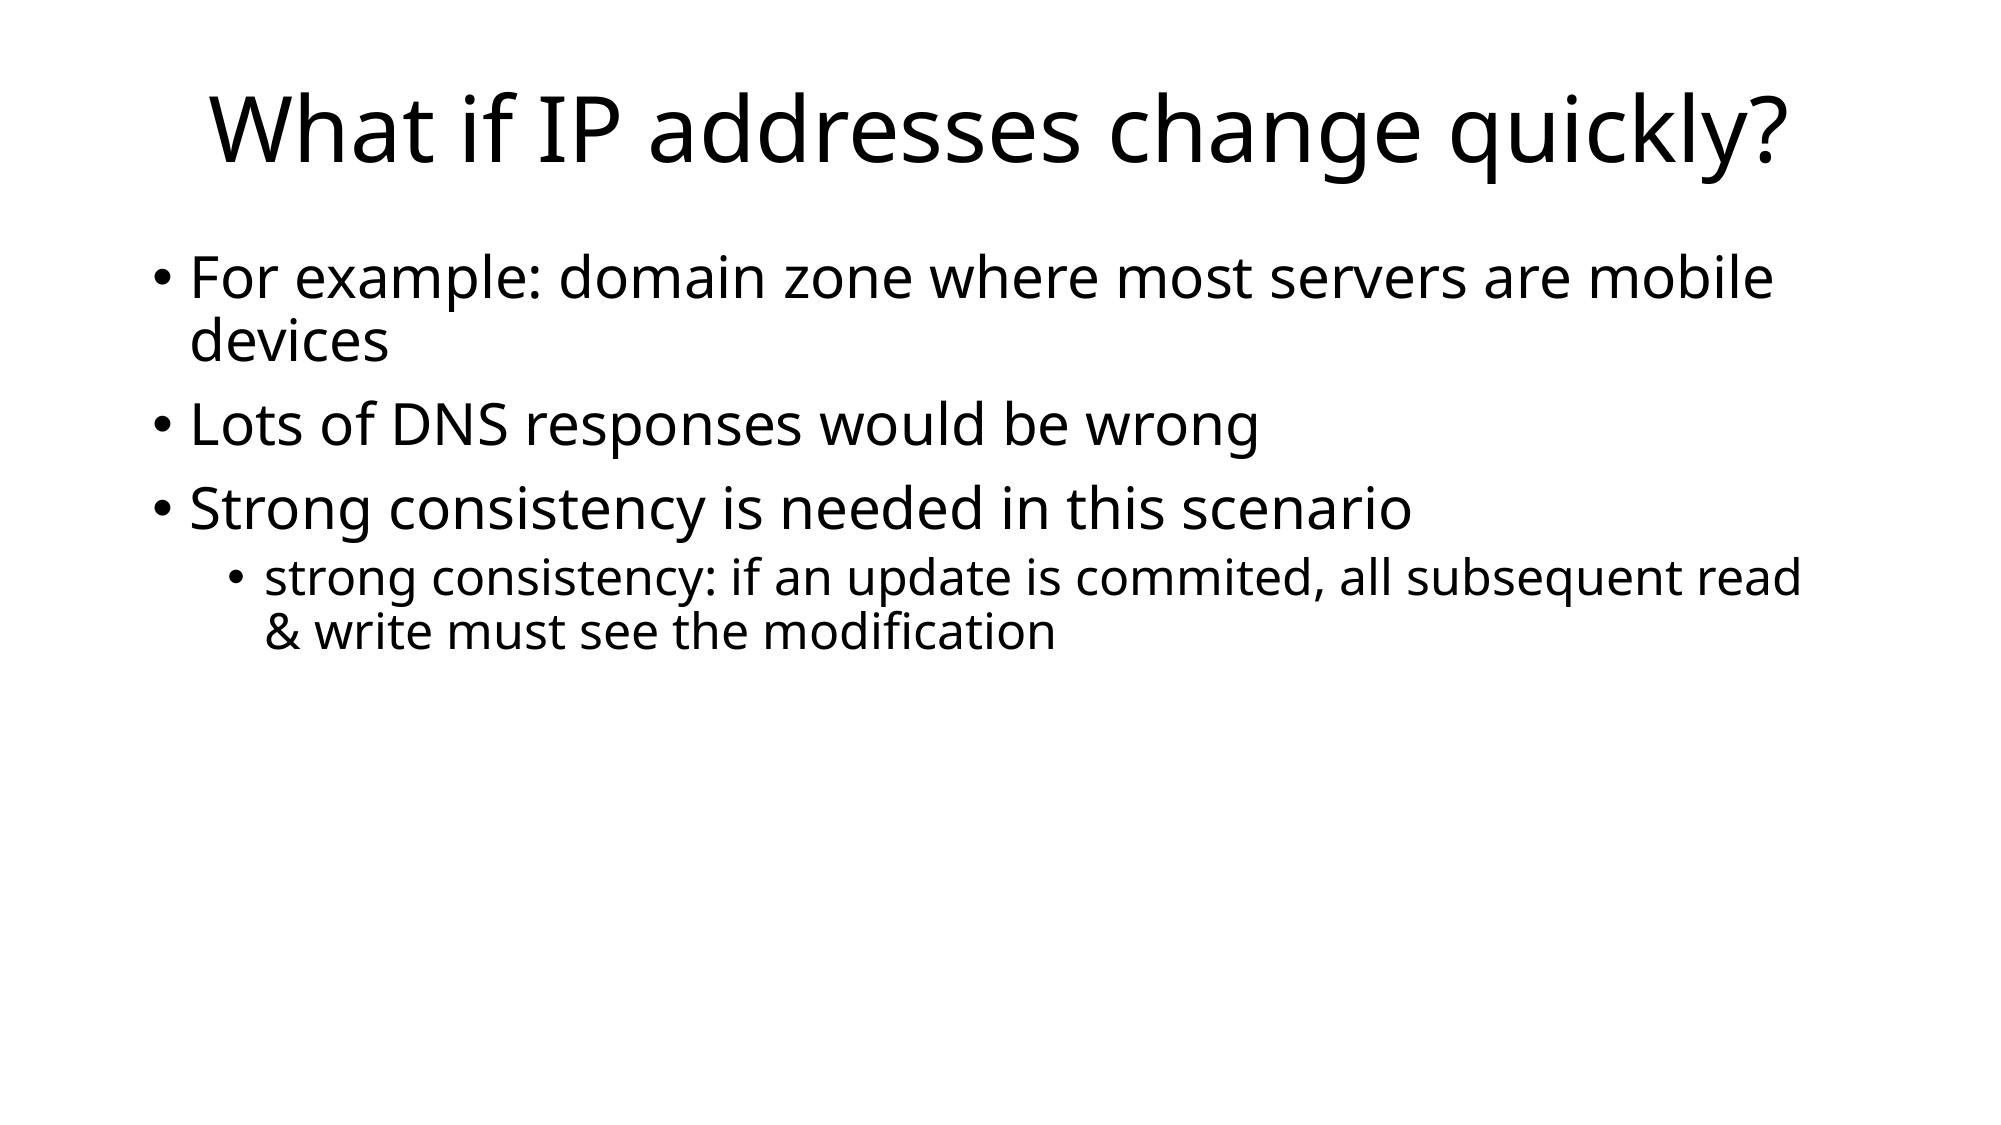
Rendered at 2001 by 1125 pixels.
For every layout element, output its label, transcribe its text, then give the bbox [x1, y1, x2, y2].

list For example: domain zone where most servers are mobile devices Lots of DNS responses would be wrong Strong consistency is needed in this scenario strong consistency: if an update is commited, all subsequent read & write must see the modification [137, 241, 1863, 1014]
title What if IP addresses change quickly? [137, 23, 1863, 241]
